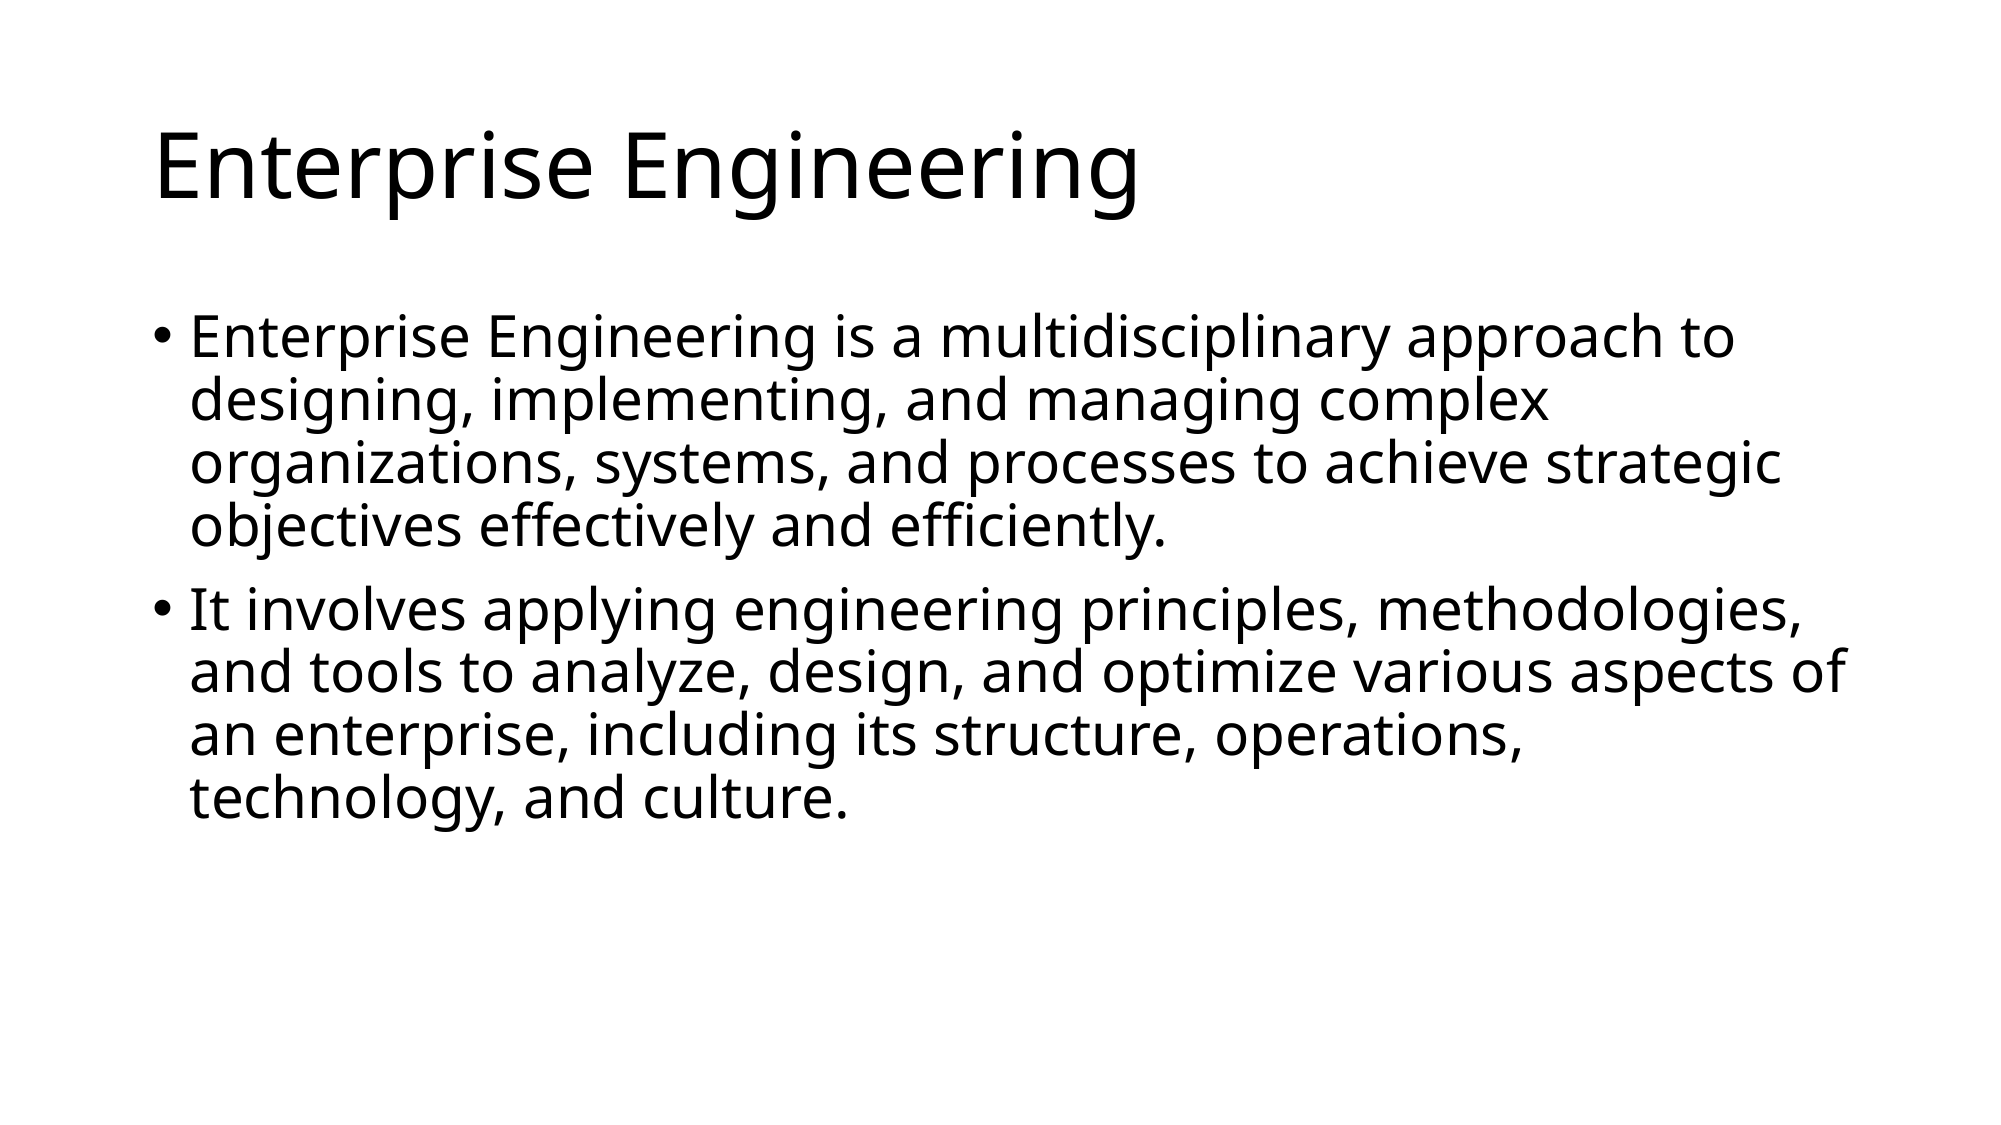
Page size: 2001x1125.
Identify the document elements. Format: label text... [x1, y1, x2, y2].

title Enterprise Engineering [137, 59, 1863, 278]
list Enterprise Engineering is a multidisciplinary approach to designing, implementing, and managing complex organizations, systems, and processes to achieve strategic objectives effectively and efficiently. It involves applying engineering principles, methodologies, and tools to analyze, design, and optimize various aspects of an enterprise, including its structure, operations, technology, and culture. [137, 299, 1863, 1014]
